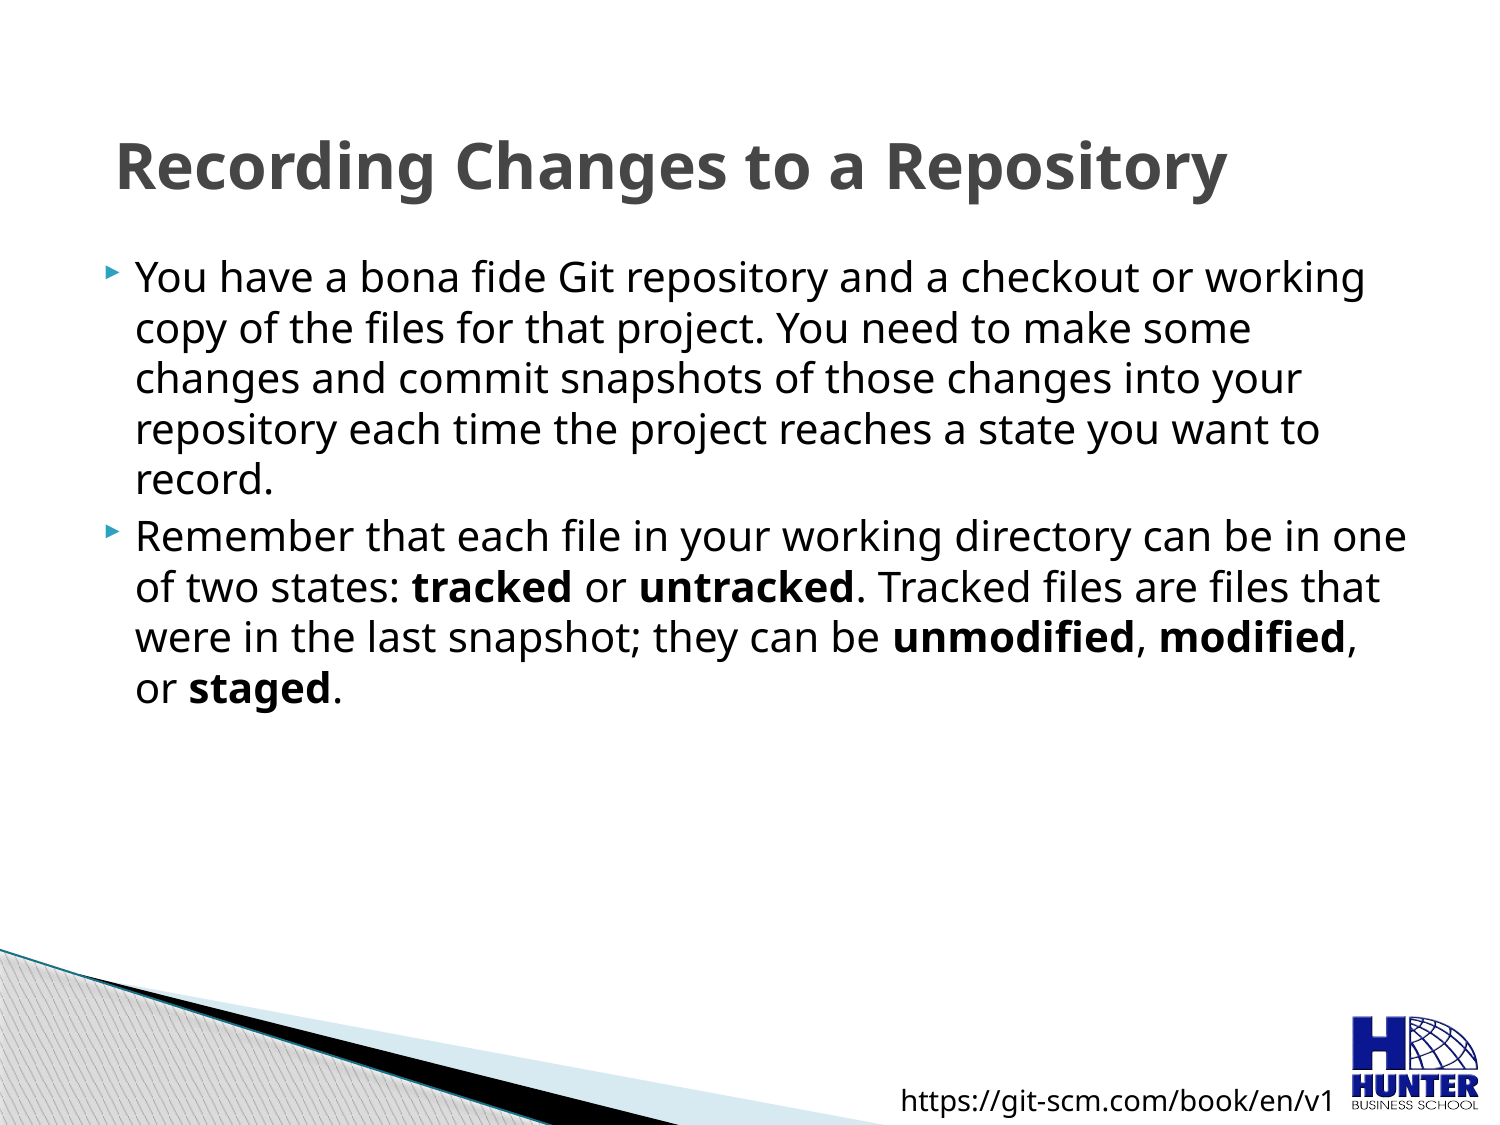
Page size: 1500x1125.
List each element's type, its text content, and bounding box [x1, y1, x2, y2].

list You have a bona fide Git repository and a checkout or working copy of the files for that project. You need to make some changes and commit snapshots of those changes into your repository each time the project reaches a state you want to record. Remember that each file in your working directory can be in one of two states: tracked or untracked. Tracked files are files that were in the last snapshot; they can be unmodified, modified, or staged. [75, 243, 1425, 752]
text_box Recording Changes to a Repository [99, 70, 1450, 258]
footer https://git-scm.com/book/en/v1 [742, 1065, 1352, 1125]
picture [1352, 1016, 1479, 1111]
